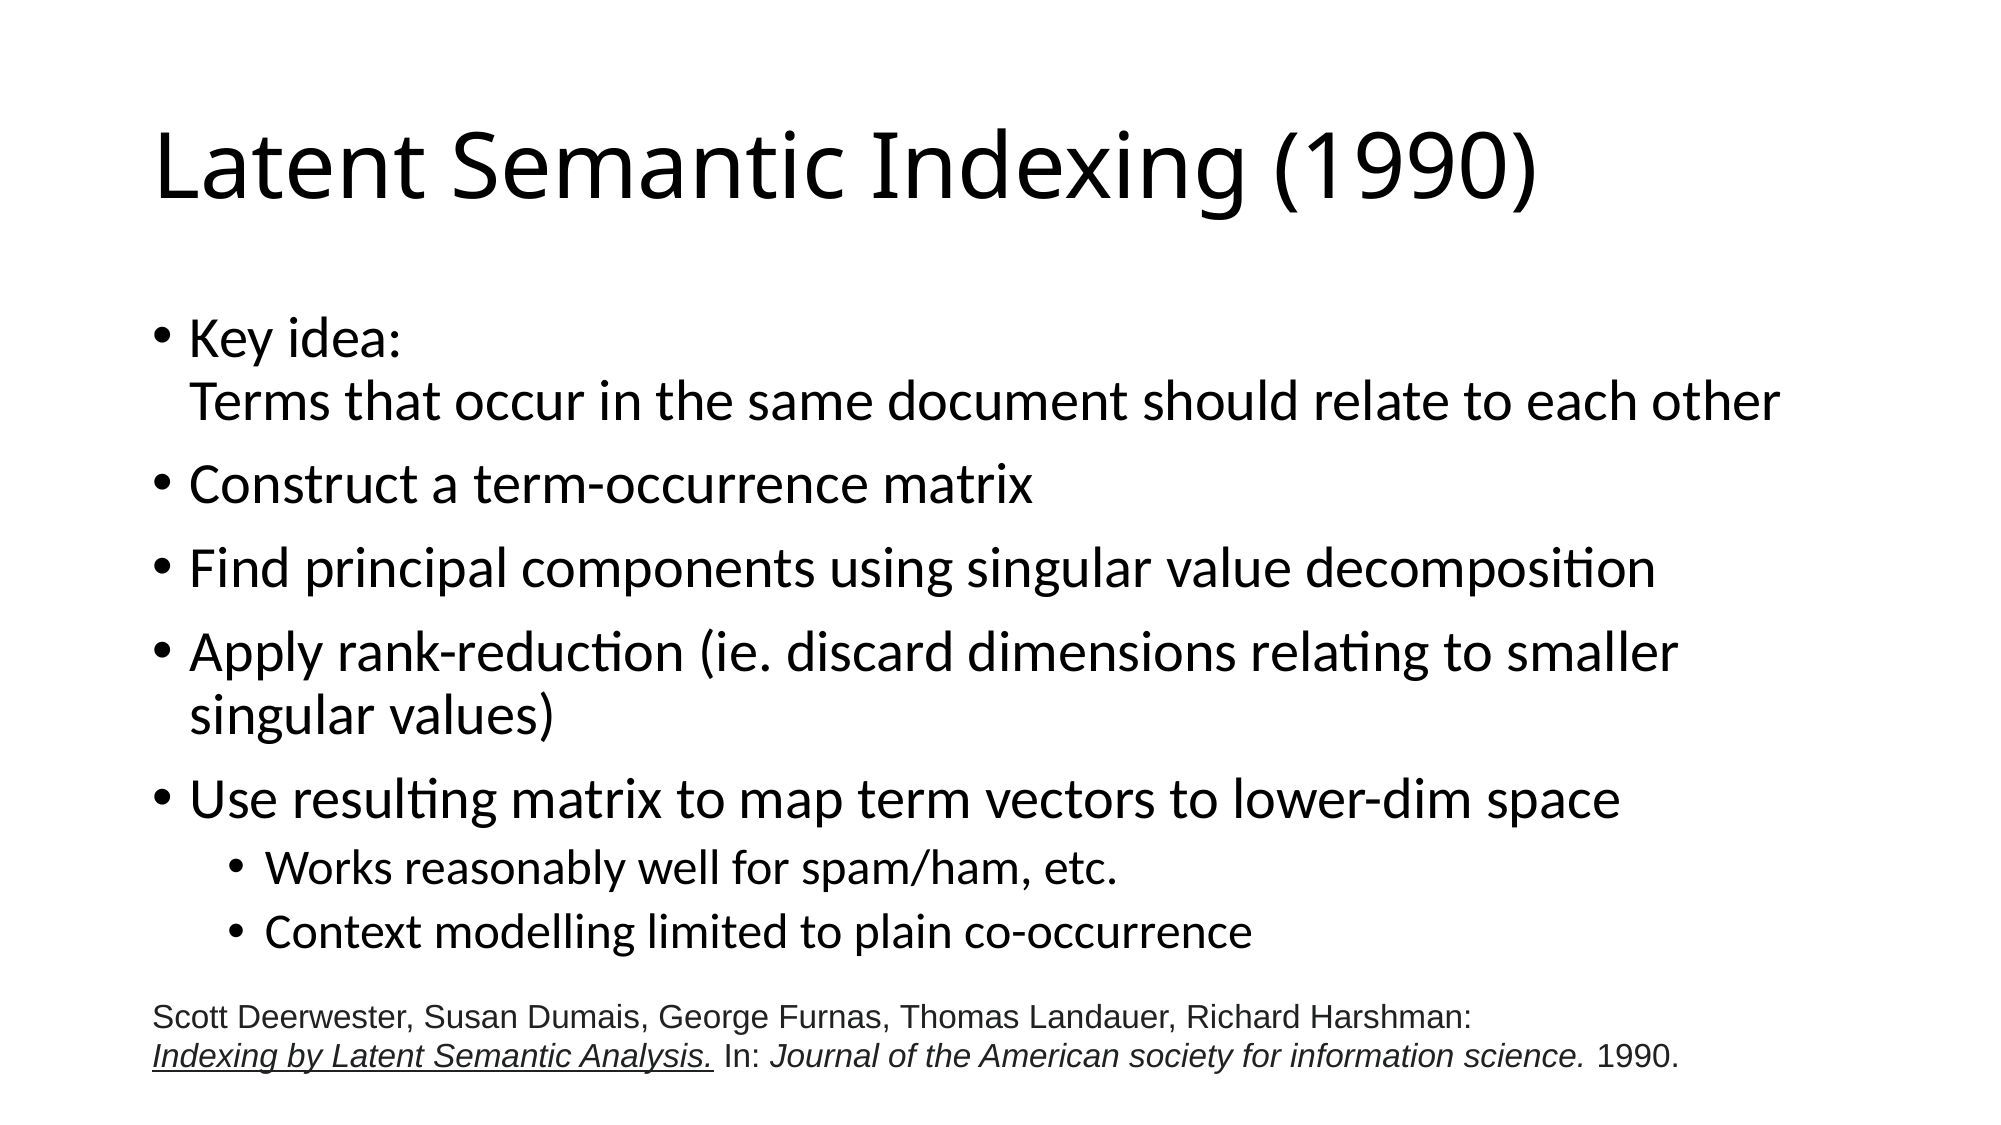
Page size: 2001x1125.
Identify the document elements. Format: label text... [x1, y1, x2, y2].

text_box Scott Deerwester, Susan Dumais, George Furnas, Thomas Landauer, Richard Harshman: Indexing by Latent Semantic Analysis. In: Journal of the American society for information science. 1990. [137, 987, 1863, 1082]
list Key idea: Terms that occur in the same document should relate to each other Construct a term-occurrence matrix Find principal components using singular value decomposition Apply rank-reduction (ie. discard dimensions relating to smaller singular values) Use resulting matrix to map term vectors to lower-dim space Works reasonably well for spam/ham, etc. Context modelling limited to plain co-occurrence [137, 299, 1863, 987]
title Latent Semantic Indexing (1990) [137, 59, 1863, 278]
